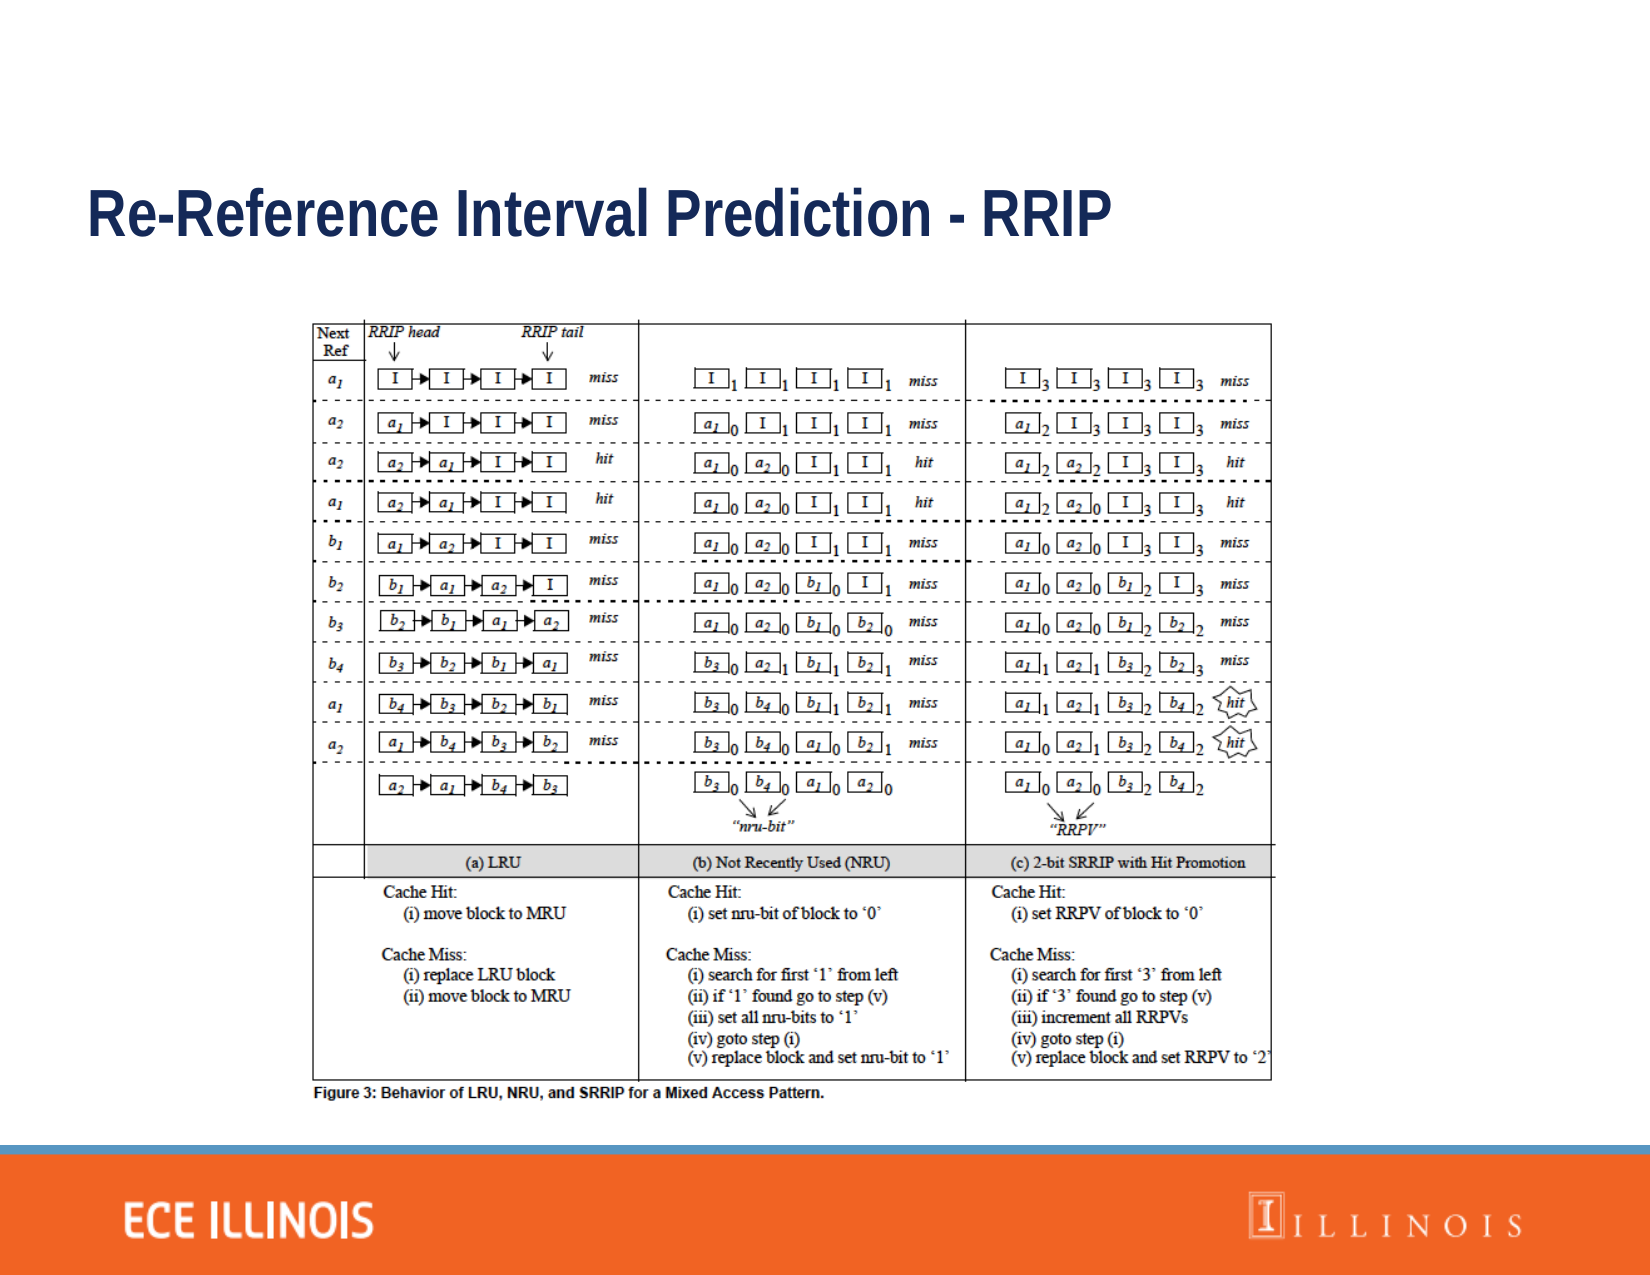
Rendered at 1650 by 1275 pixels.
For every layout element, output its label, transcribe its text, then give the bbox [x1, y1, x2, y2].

list Re-Reference Interval Prediction - RRIP [72, 162, 1471, 285]
picture [74, 315, 1512, 1107]
